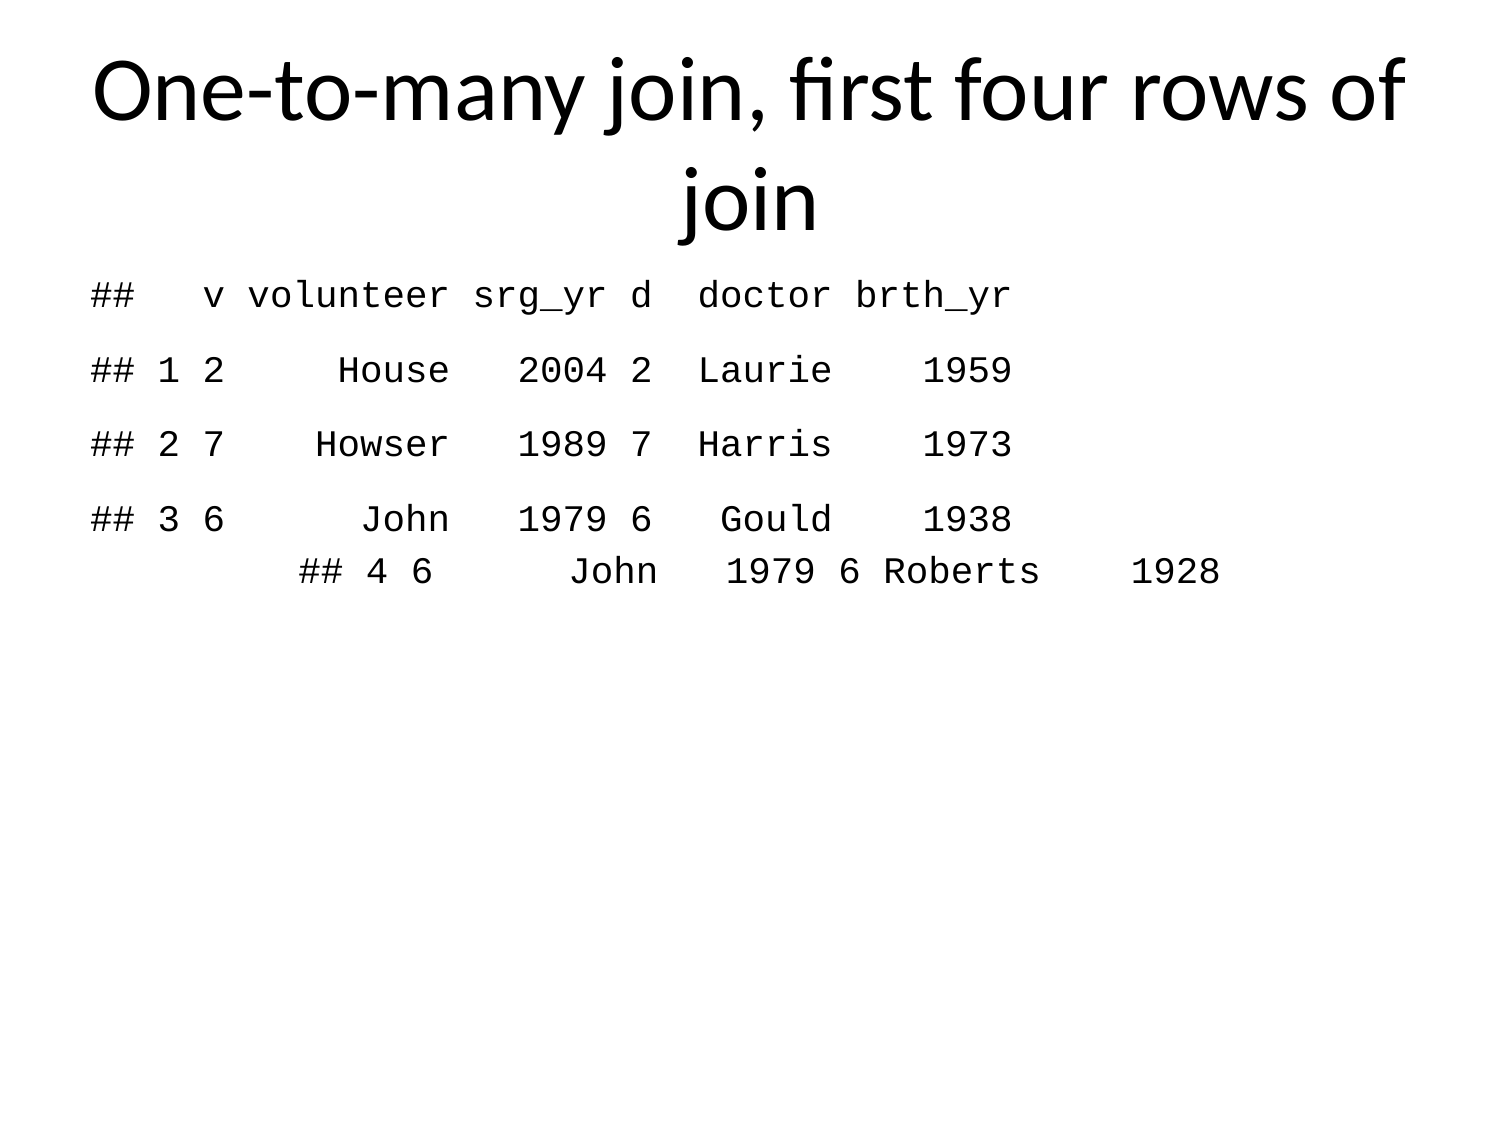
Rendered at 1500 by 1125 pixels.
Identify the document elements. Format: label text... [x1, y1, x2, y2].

title One-to-many join, first four rows of join [75, 45, 1425, 233]
list ## v volunteer srg_yr d doctor brth_yr ## 1 2 House 2004 2 Laurie 1959 ## 2 7 Howser 1989 7 Harris 1973 ## 3 6 John 1979 6 Gould 1938 ## 4 6 John 1979 6 Roberts 1928 [75, 262, 1425, 1005]
